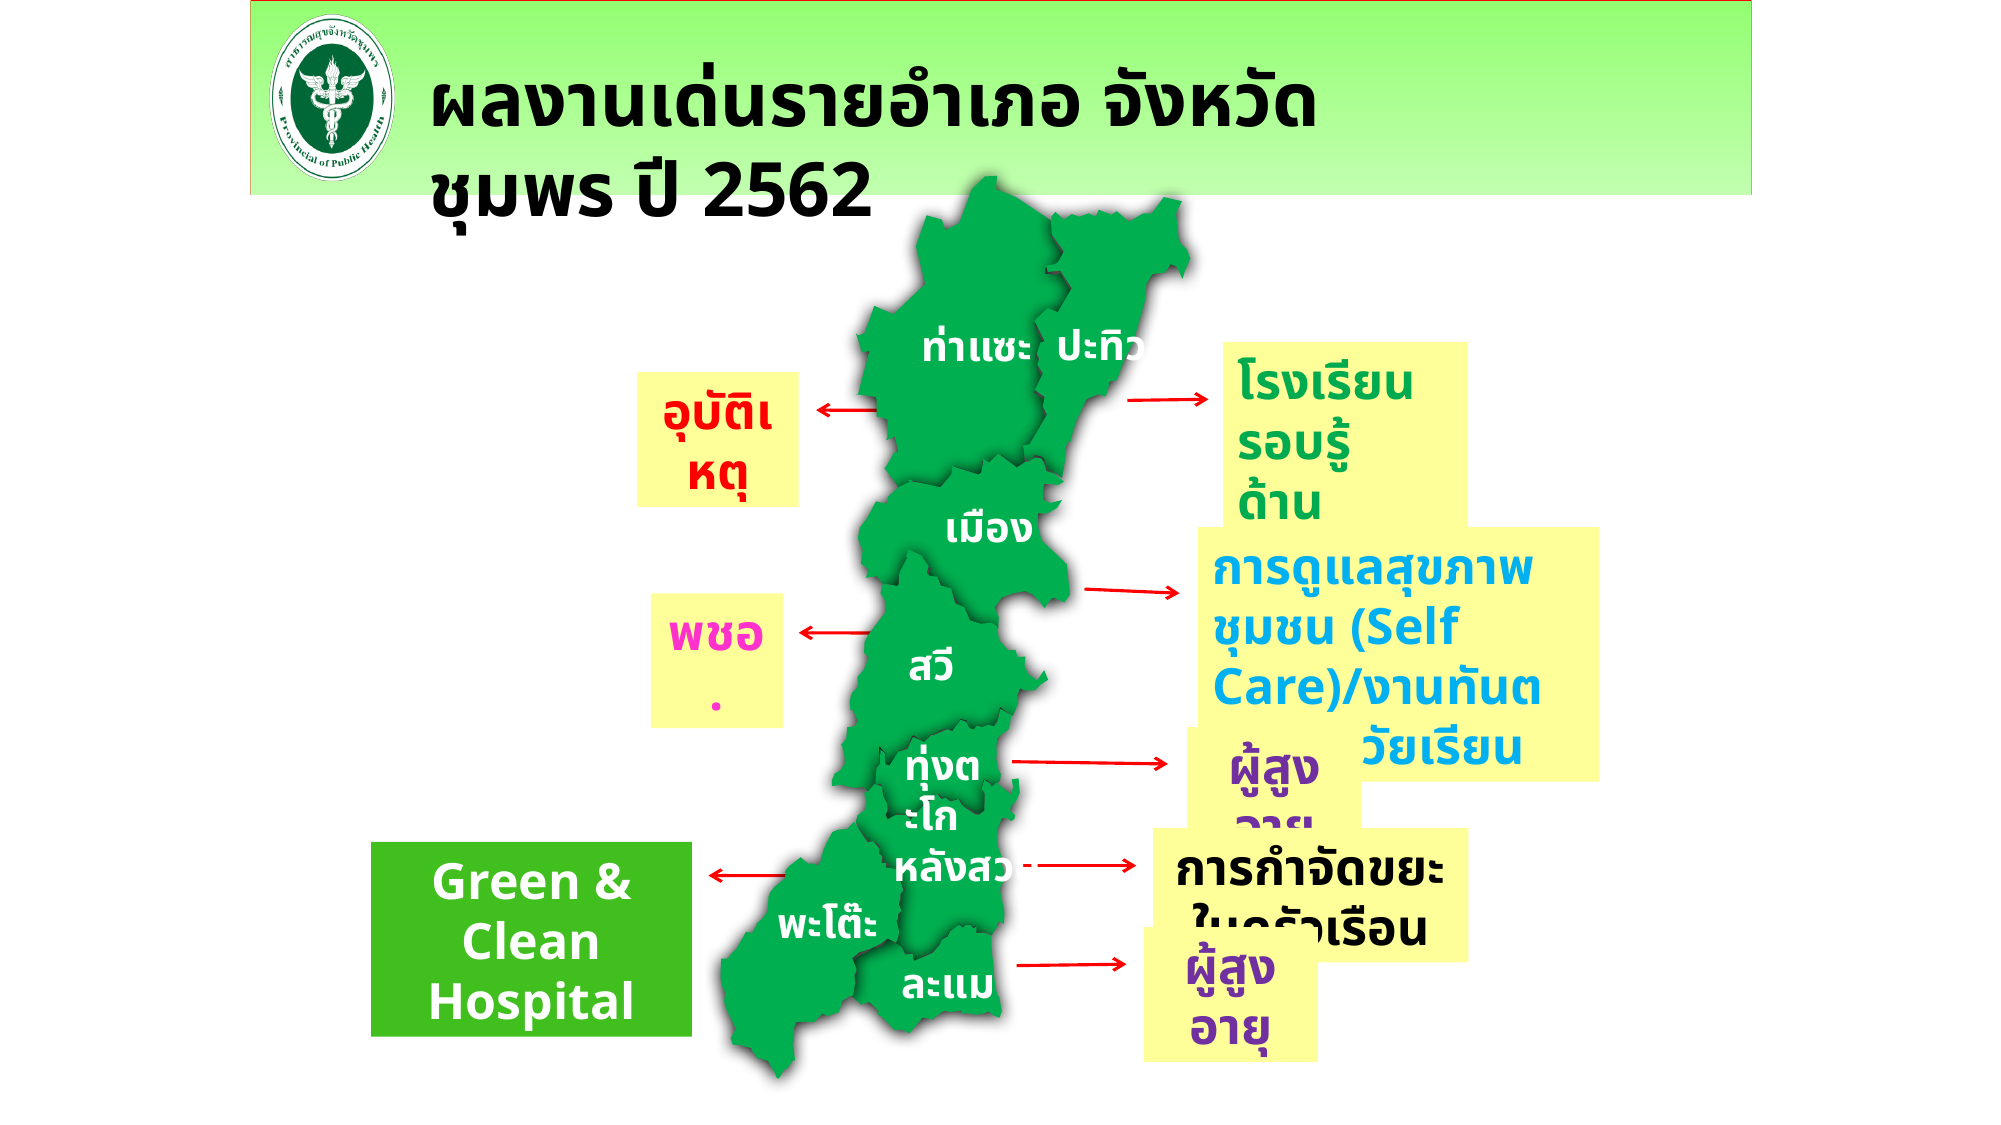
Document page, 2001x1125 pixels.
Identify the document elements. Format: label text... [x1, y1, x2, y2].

text_box Green & Clean Hospital [371, 841, 692, 1037]
text_box การดูแลสุขภาพชุมชน (Self Care)/งานทันตสุขภาพวัยเรียน [1197, 527, 1600, 782]
text_box อุบัติเหตุ [637, 372, 720, 507]
text_box ผลงานเด่นรายอำเภอ จังหวัดชุมพร ปี 2562 [413, 44, 1390, 240]
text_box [720, 175, 1191, 1079]
text_box การกำจัดขยะในครัวเรือน [1191, 827, 1469, 963]
picture [269, 14, 395, 181]
text_box ผู้สูงอายุ [1191, 727, 1362, 827]
text_box พชอ. [650, 593, 720, 729]
text_box [250, 0, 1752, 195]
text_box ผู้สูงอายุ [1191, 927, 1318, 1062]
text_box โรงเรียนรอบรู้ ด้านสุขภาพมีสุข [1223, 341, 1469, 527]
